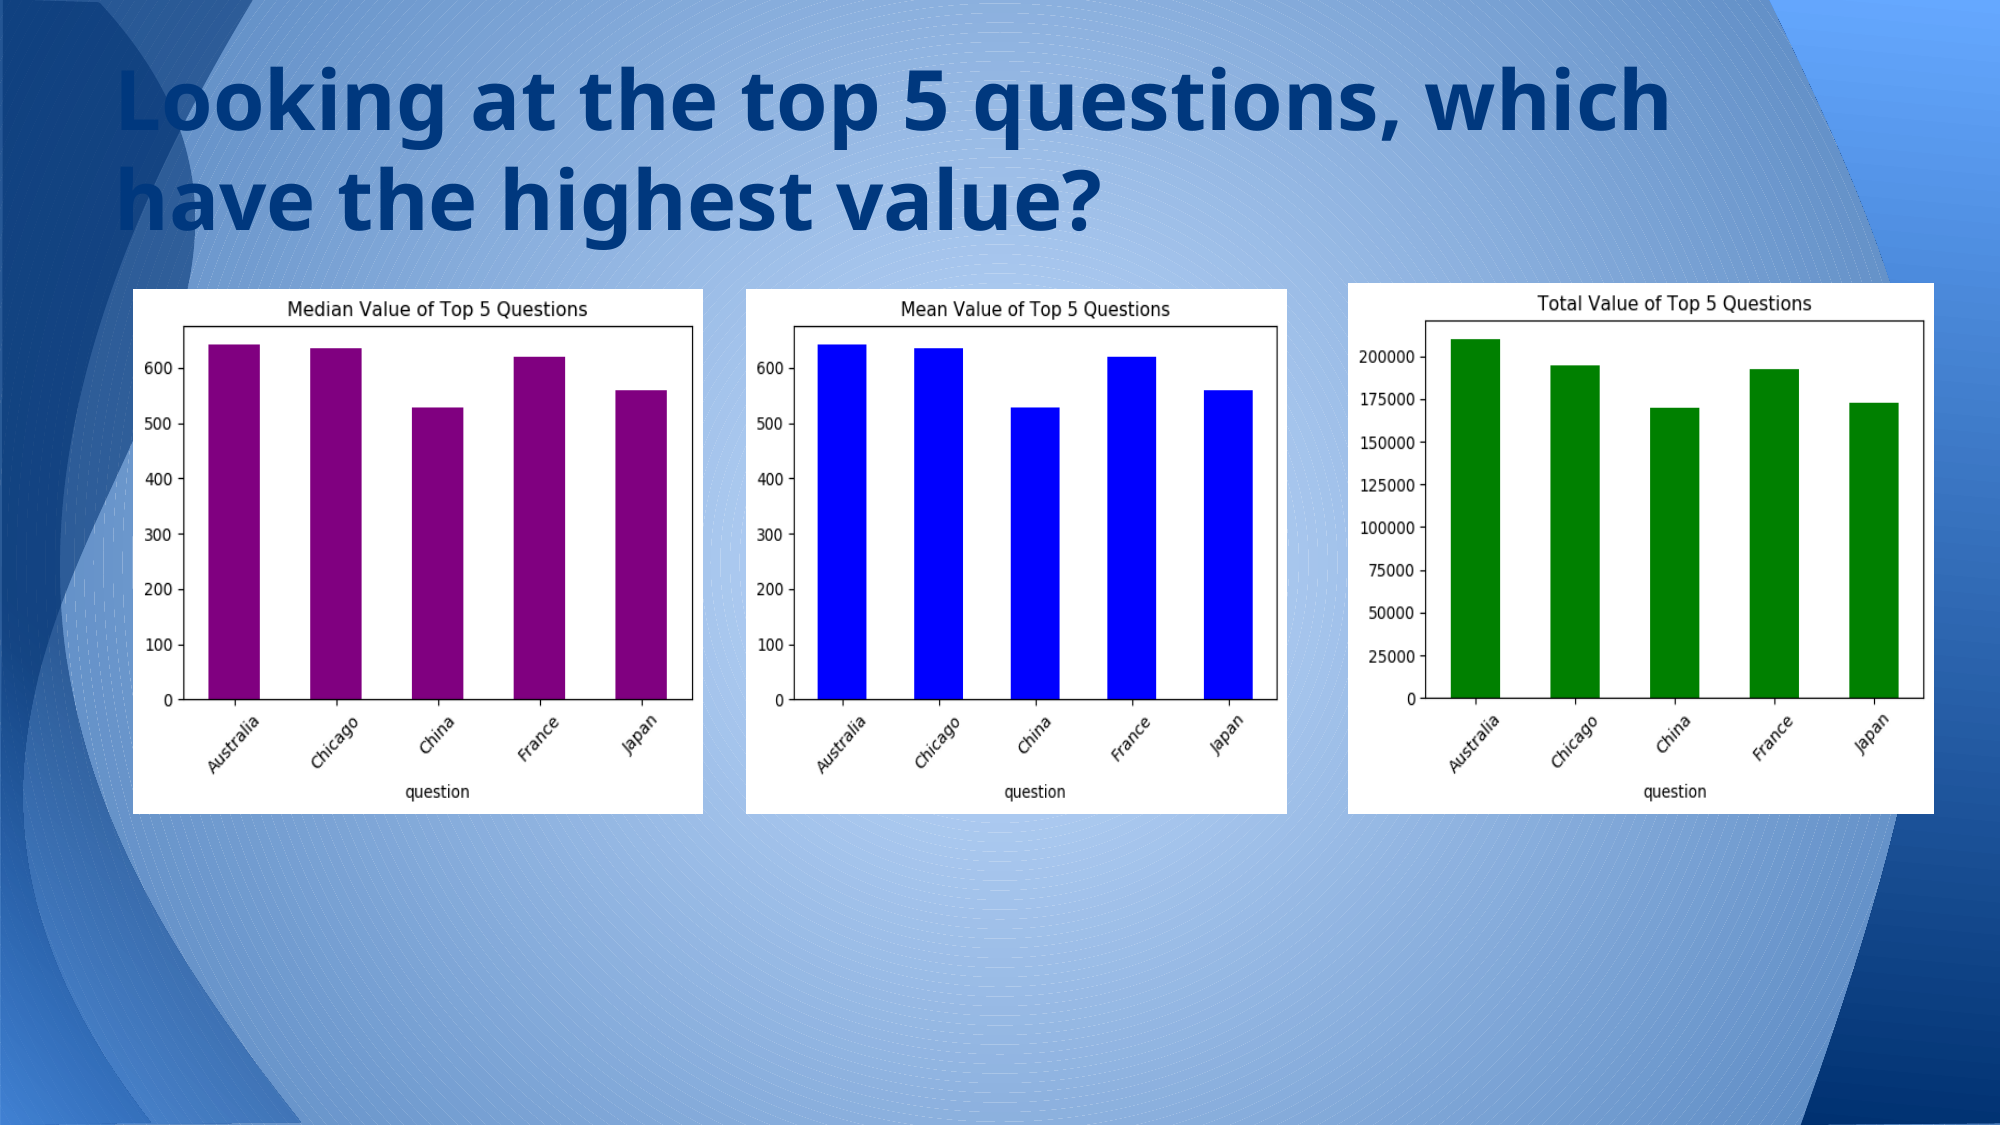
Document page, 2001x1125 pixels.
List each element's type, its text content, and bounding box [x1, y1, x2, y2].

title Looking at the top 5 questions, which have the highest value? [99, 45, 1900, 263]
picture [132, 289, 703, 814]
picture [746, 289, 1288, 814]
picture [1348, 282, 1934, 814]
